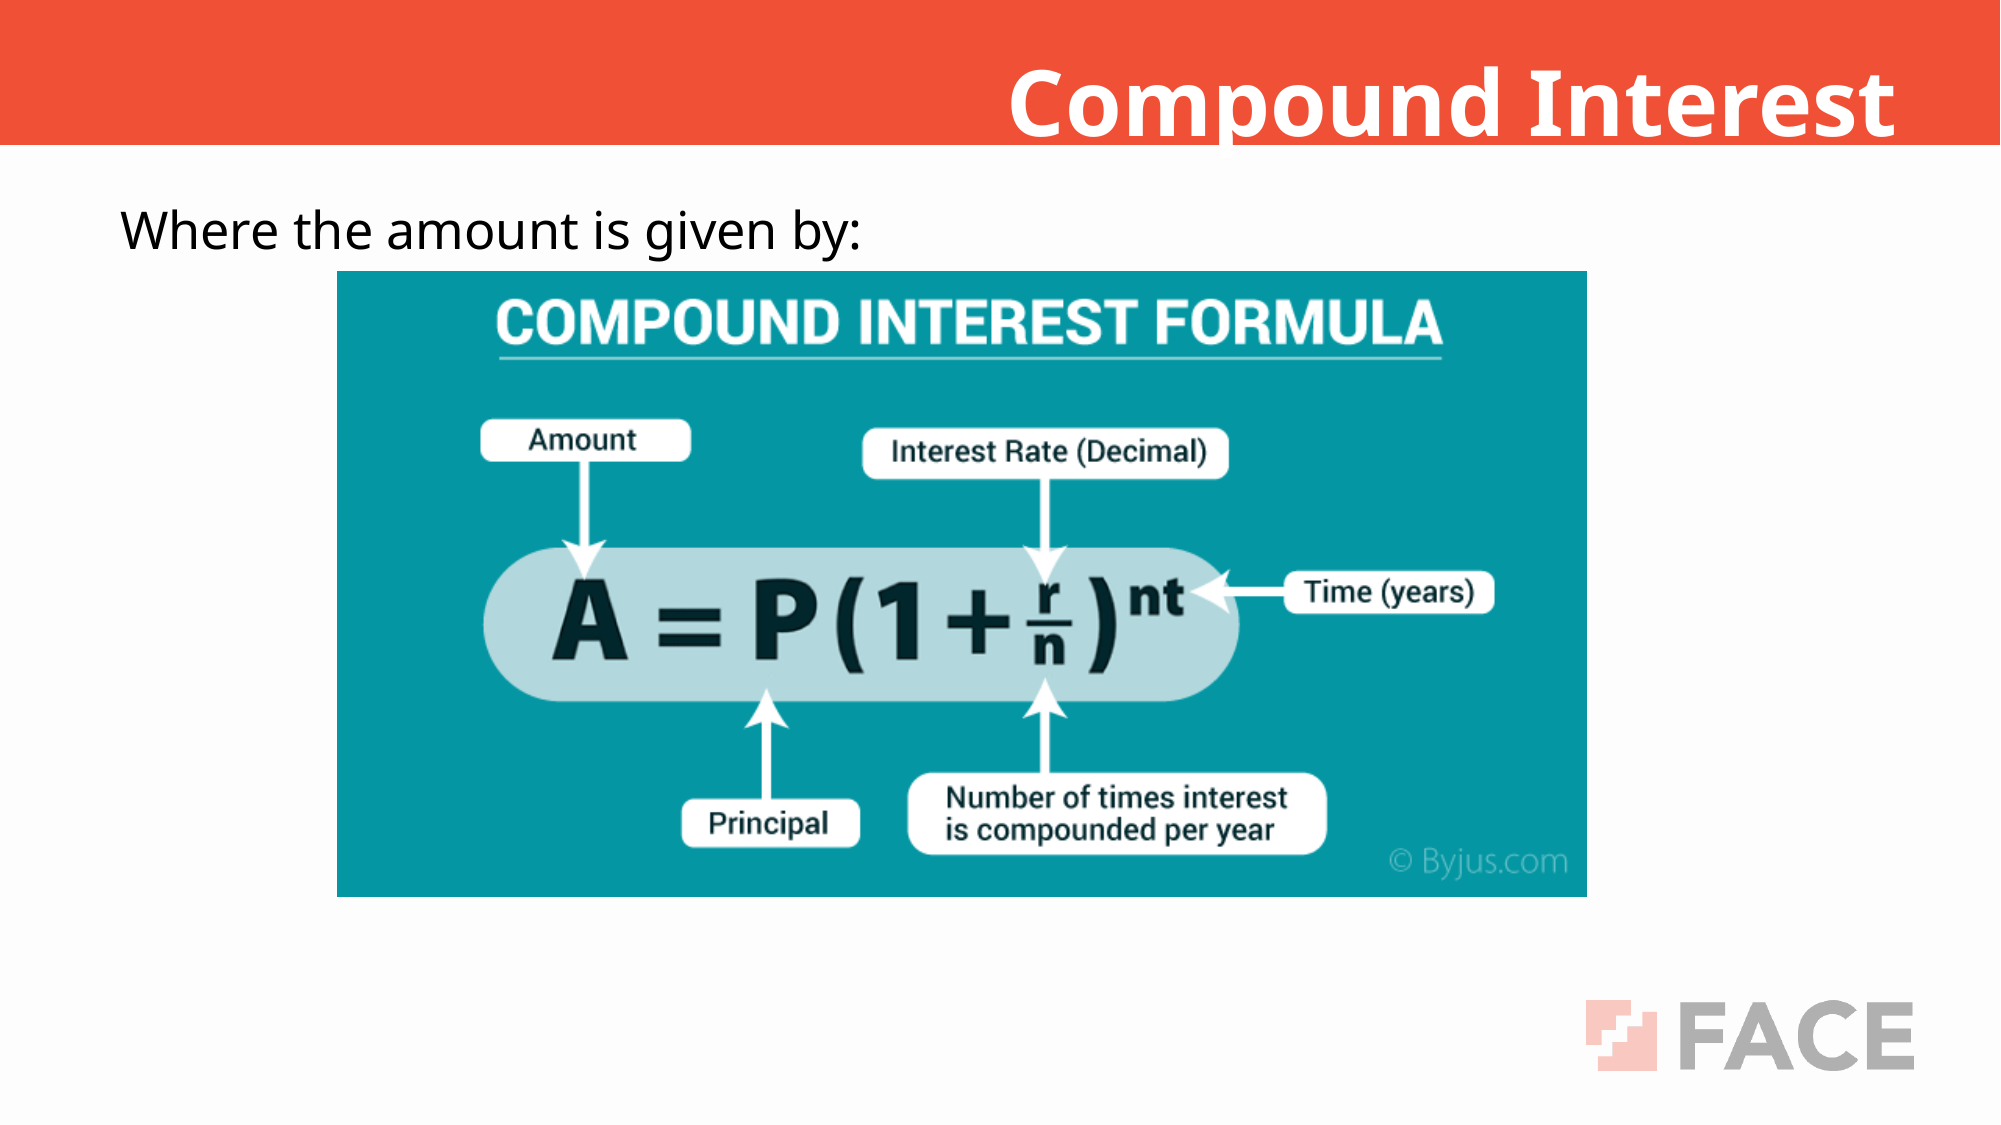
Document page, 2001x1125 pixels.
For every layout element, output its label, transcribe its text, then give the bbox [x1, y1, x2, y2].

picture [1586, 1000, 1914, 1072]
text_box Compound Interest [638, 37, 1914, 163]
picture [336, 271, 1588, 897]
text_box [0, 0, 2000, 147]
text_box Where the amount is given by: [105, 189, 1895, 267]
